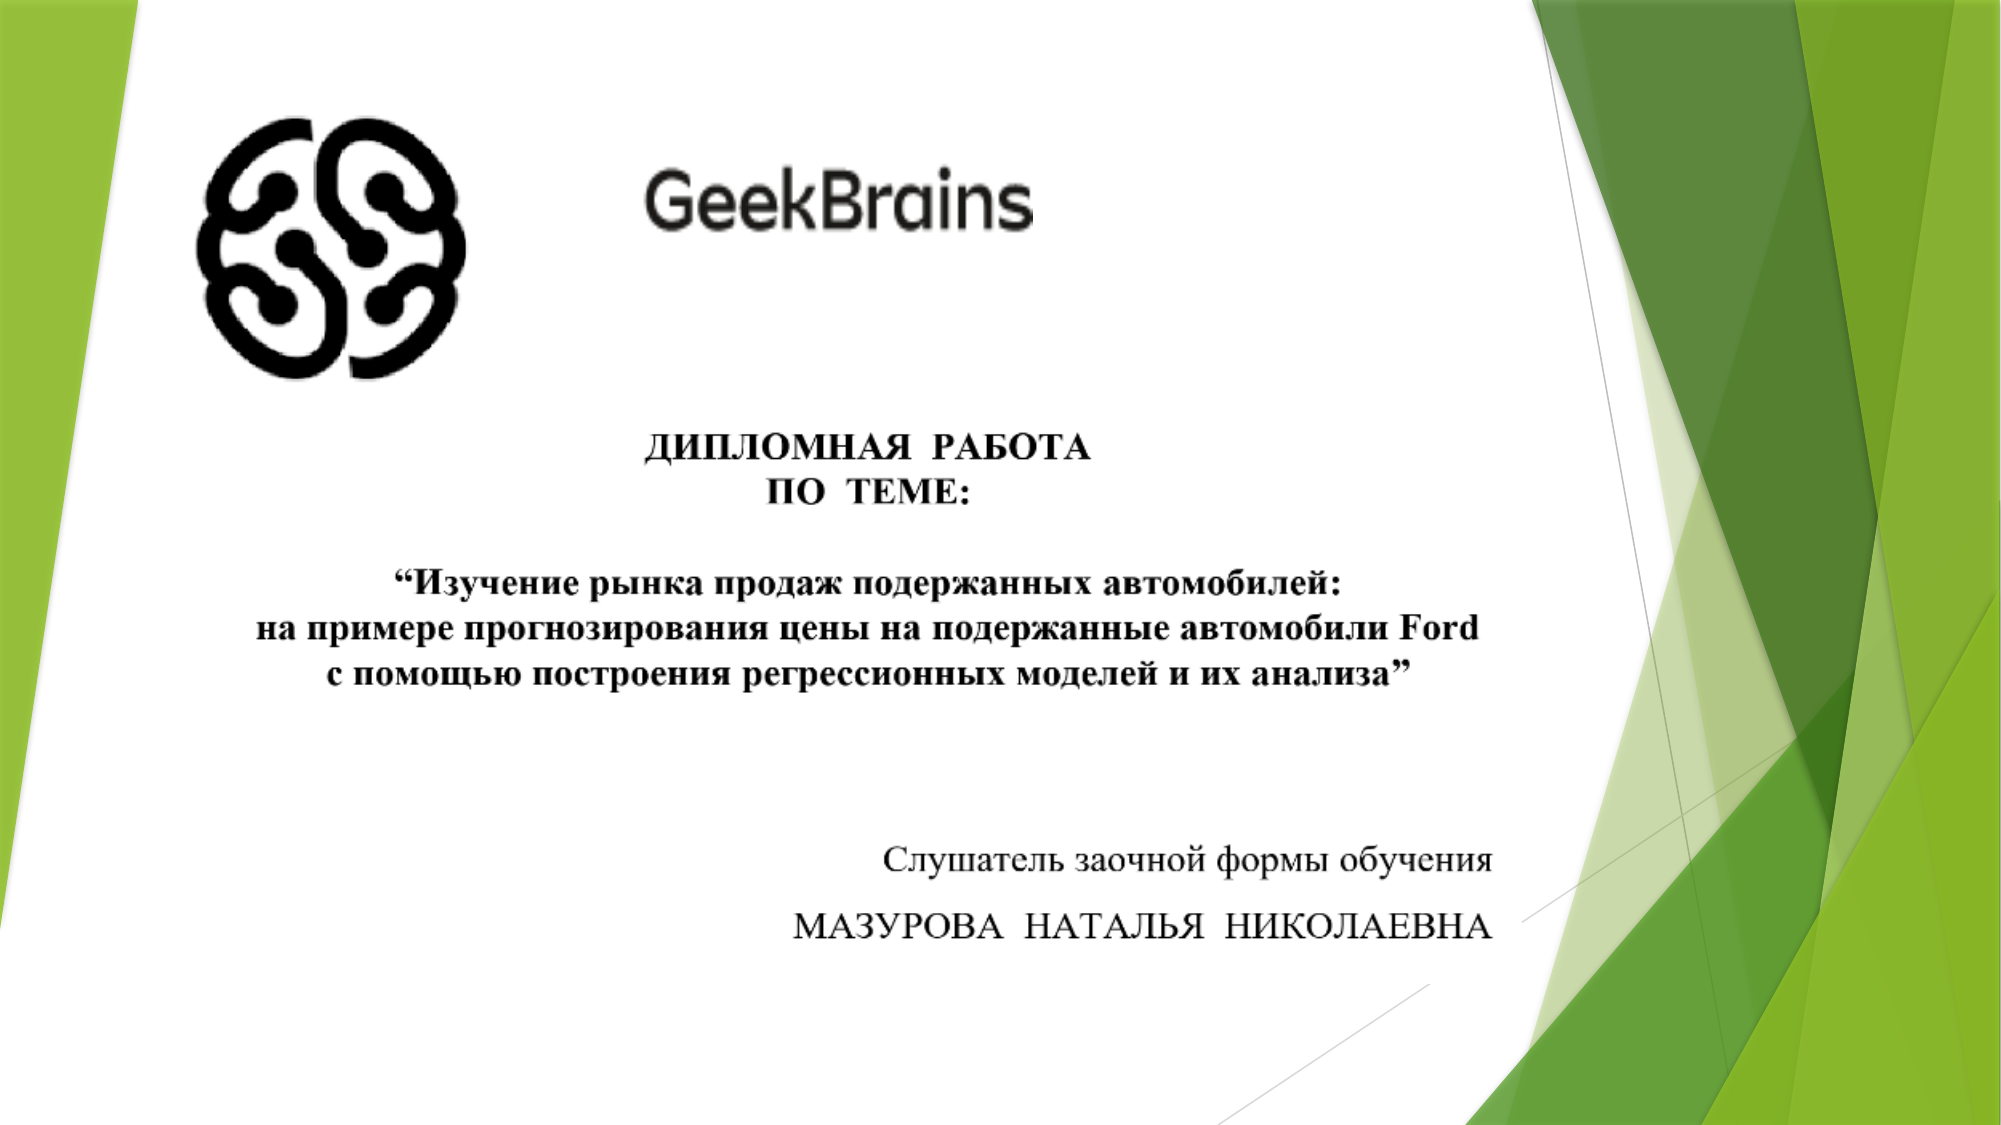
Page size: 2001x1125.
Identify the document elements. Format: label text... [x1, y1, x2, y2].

picture [626, 127, 1033, 284]
title Gg [502, 127, 1522, 422]
picture [168, 100, 1522, 985]
